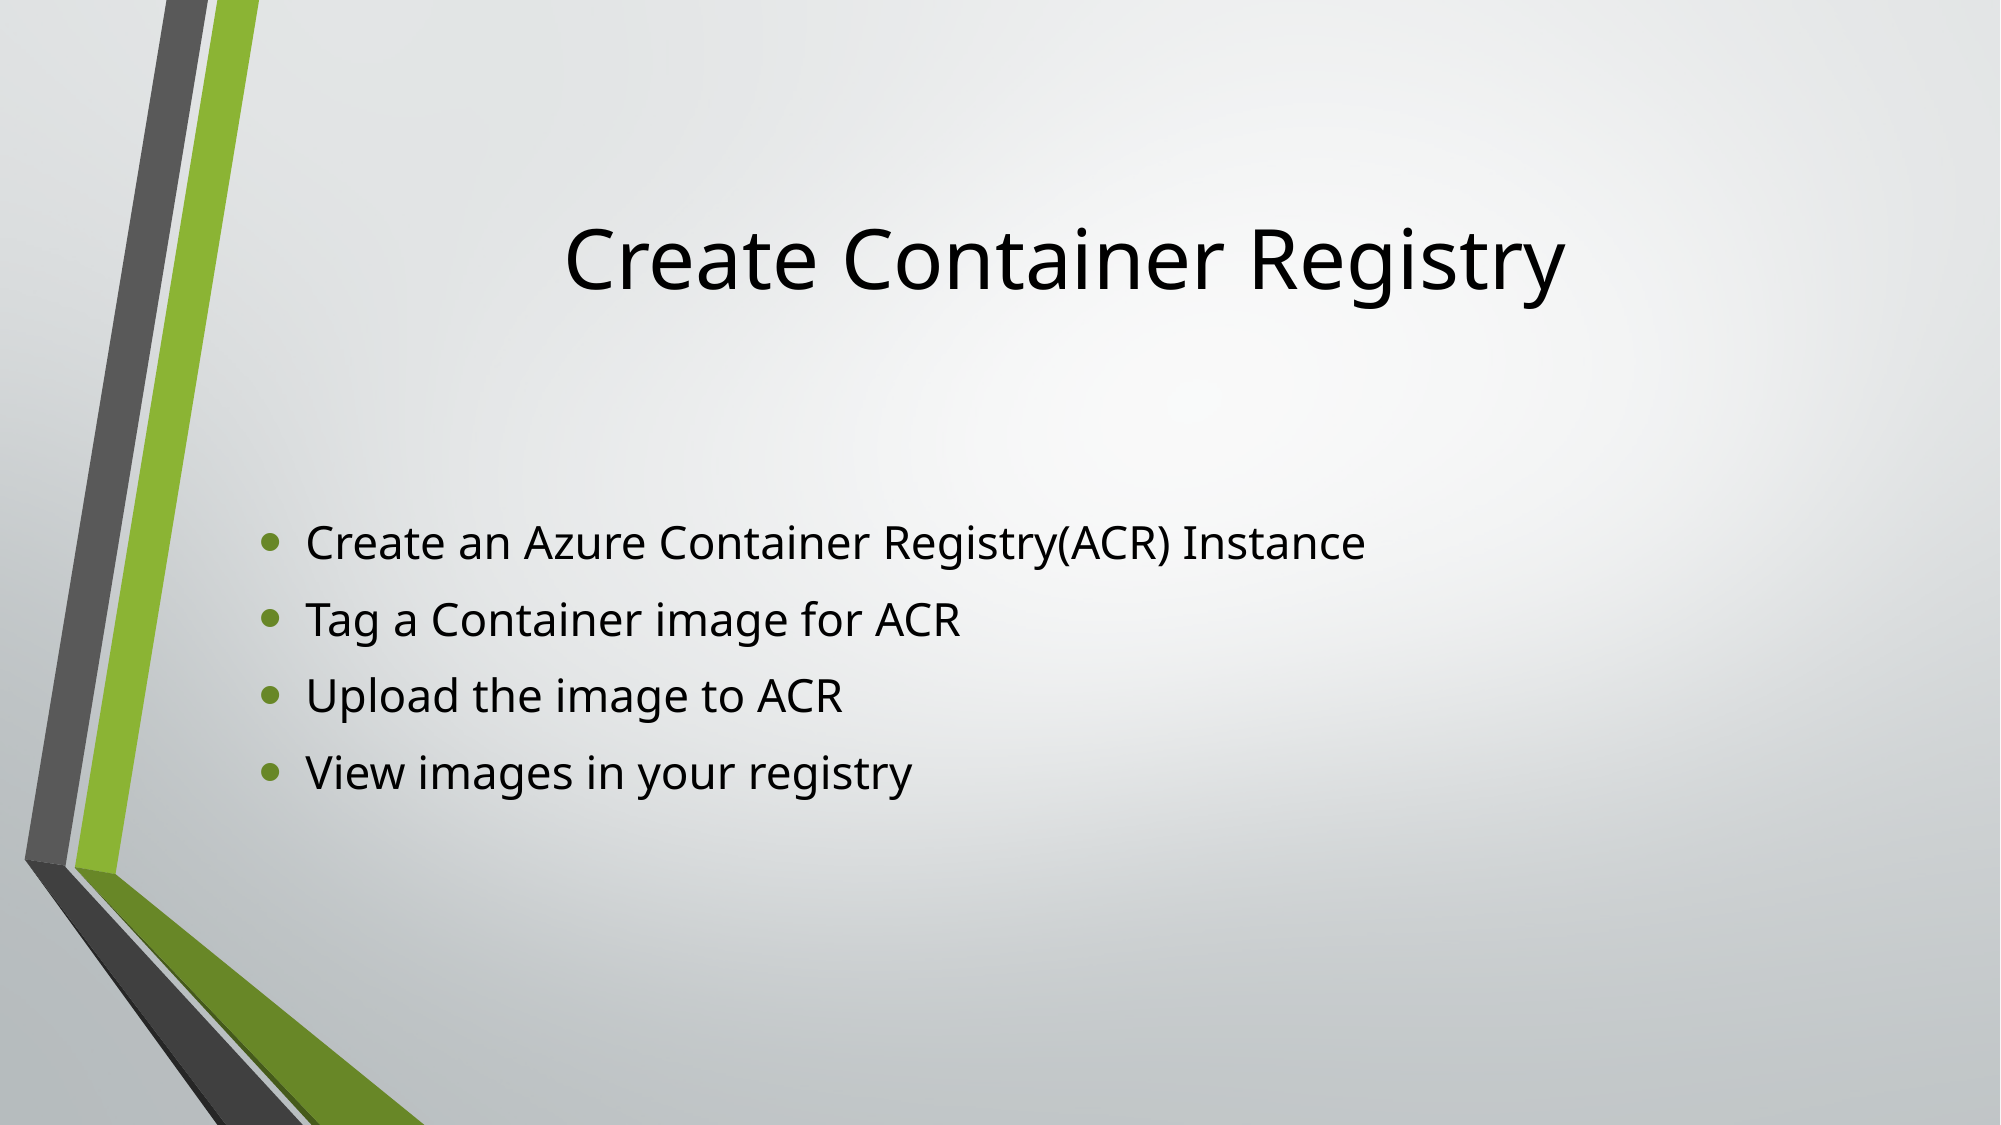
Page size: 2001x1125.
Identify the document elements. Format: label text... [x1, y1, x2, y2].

title Create Container Registry [243, 112, 1887, 399]
list Create an Azure Container Registry(ACR) Instance Tag a Container image for ACR Upload the image to ACR View images in your registry [243, 399, 1887, 913]
